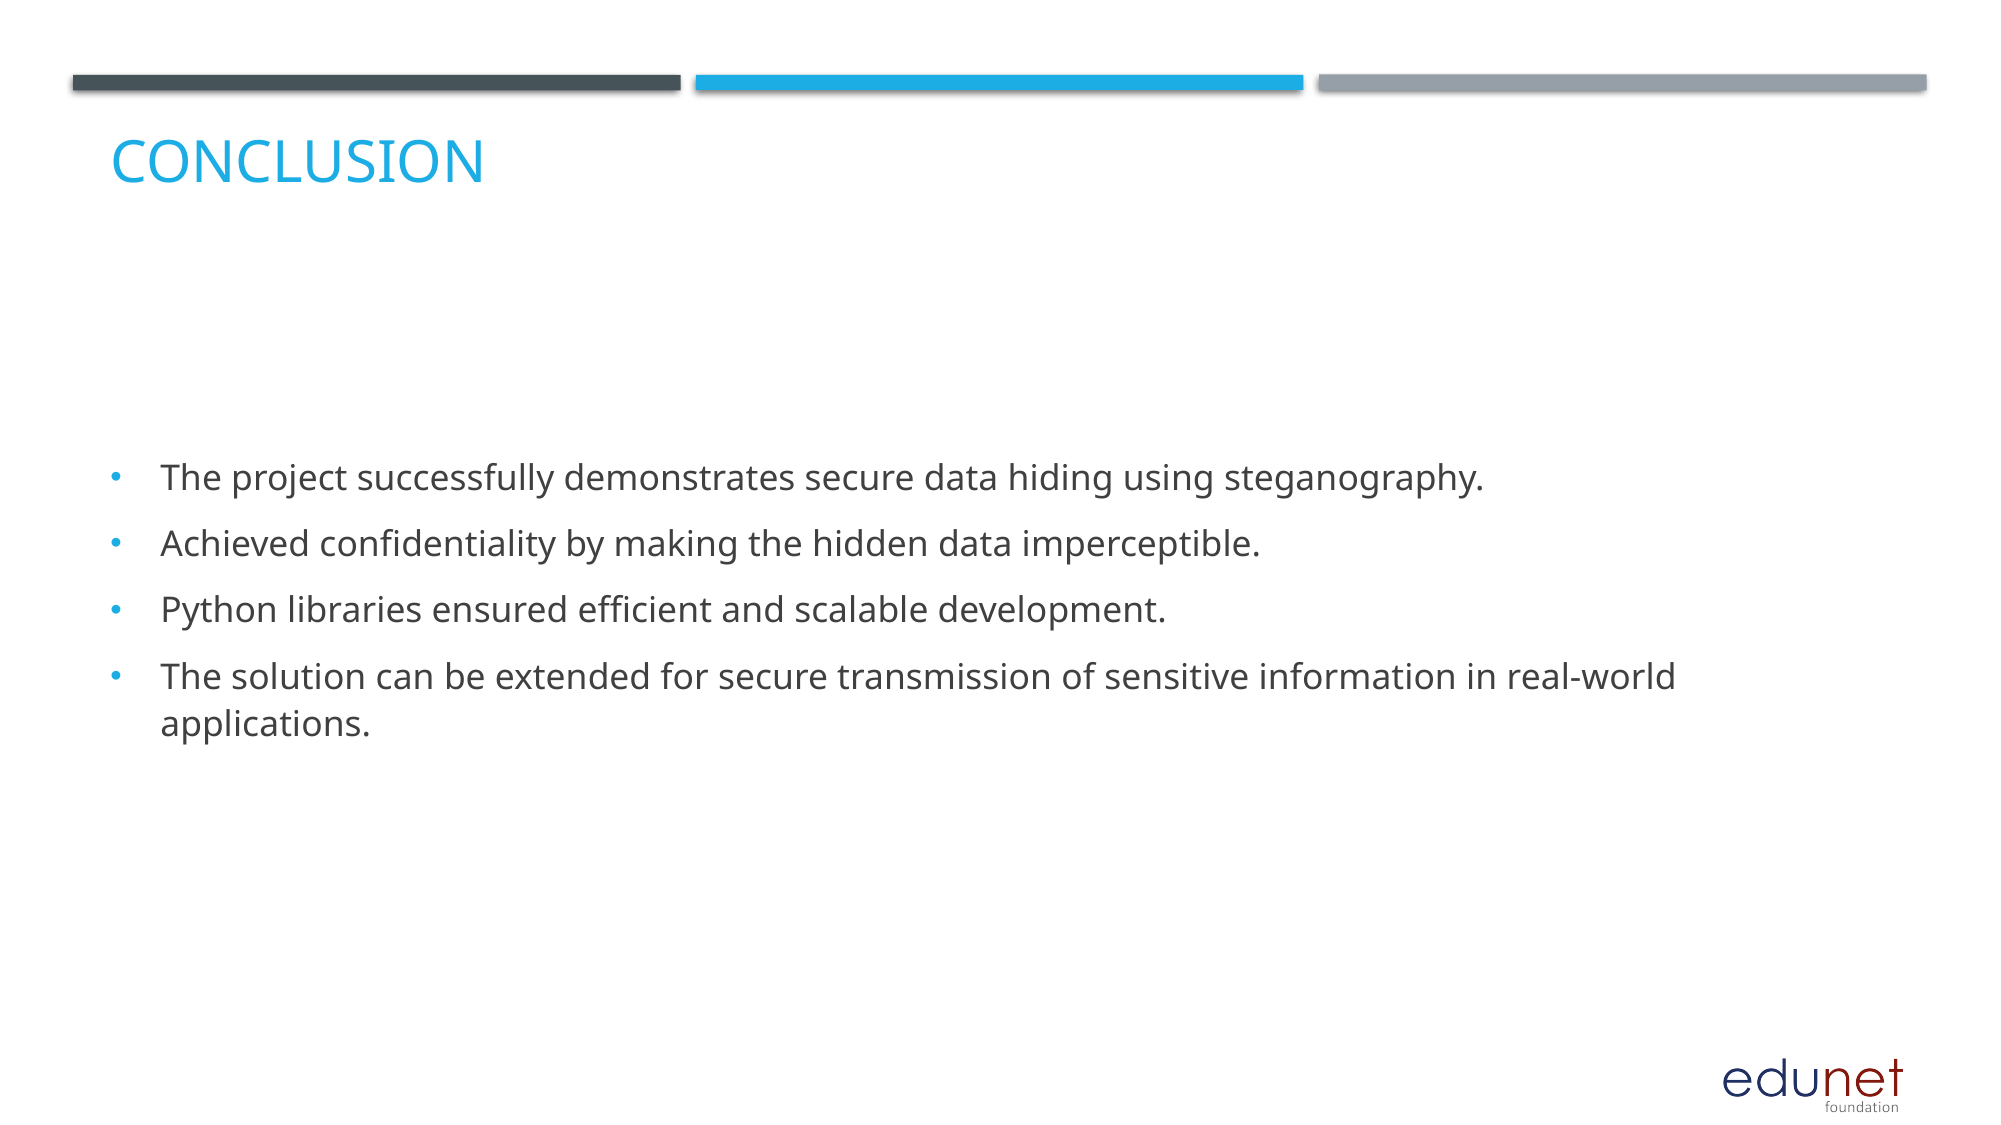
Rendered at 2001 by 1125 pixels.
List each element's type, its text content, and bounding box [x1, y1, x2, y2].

title Conclusion [95, 115, 1905, 203]
list The project successfully demonstrates secure data hiding using steganography. Achieved confidentiality by making the hidden data imperceptible. Python libraries ensured efficient and scalable development. The solution can be extended for secure transmission of sensitive information in real-world applications. [95, 213, 1905, 981]
picture [1719, 1056, 1905, 1116]
